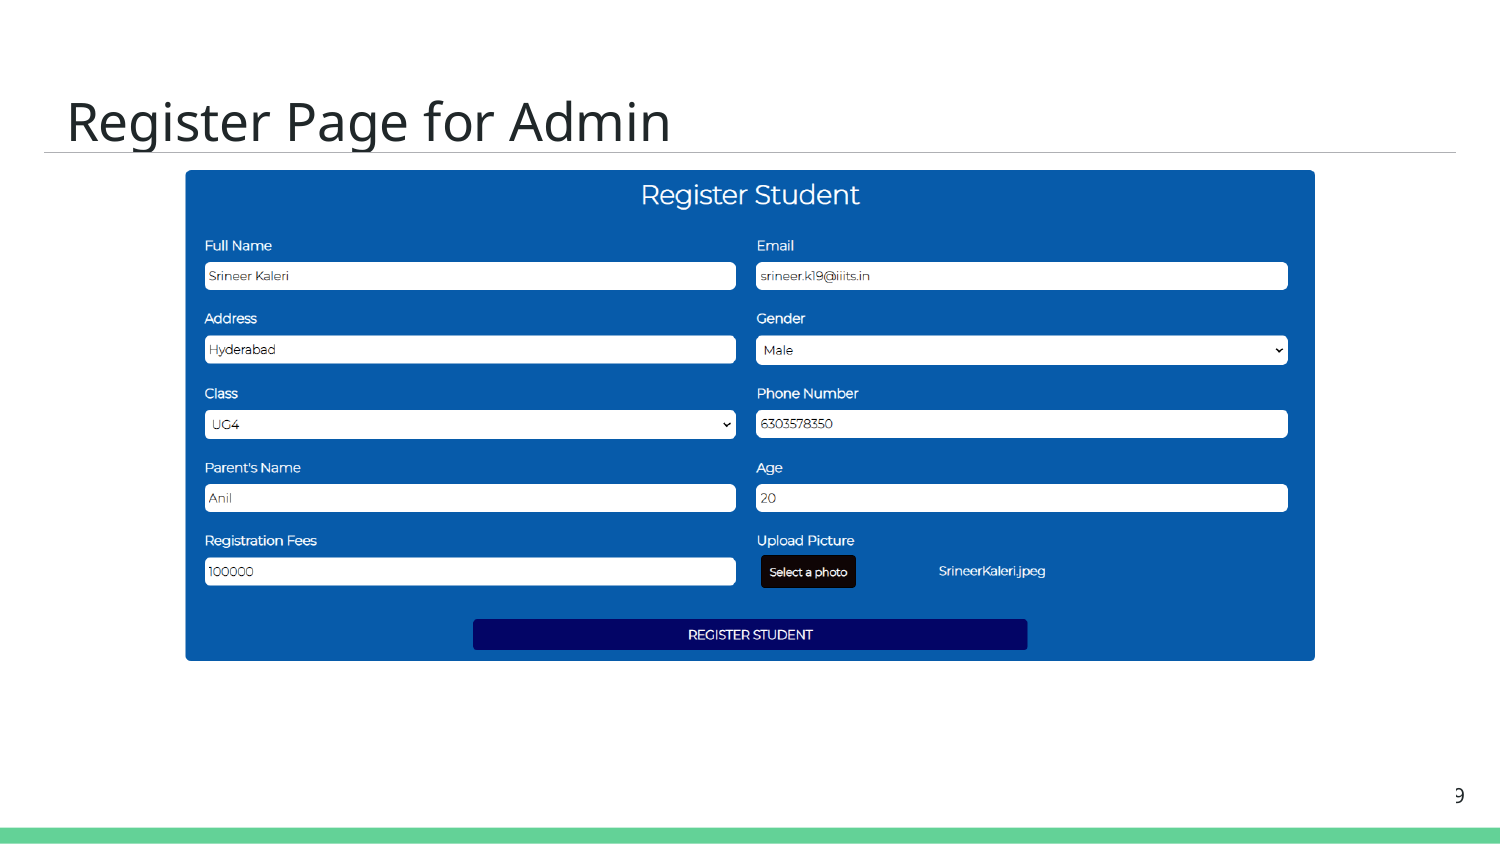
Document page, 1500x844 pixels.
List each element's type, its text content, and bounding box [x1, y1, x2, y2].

slide_number ‹#› [1389, 764, 1480, 830]
title Register Page for Admin [51, 72, 1449, 150]
picture [44, 151, 1456, 805]
